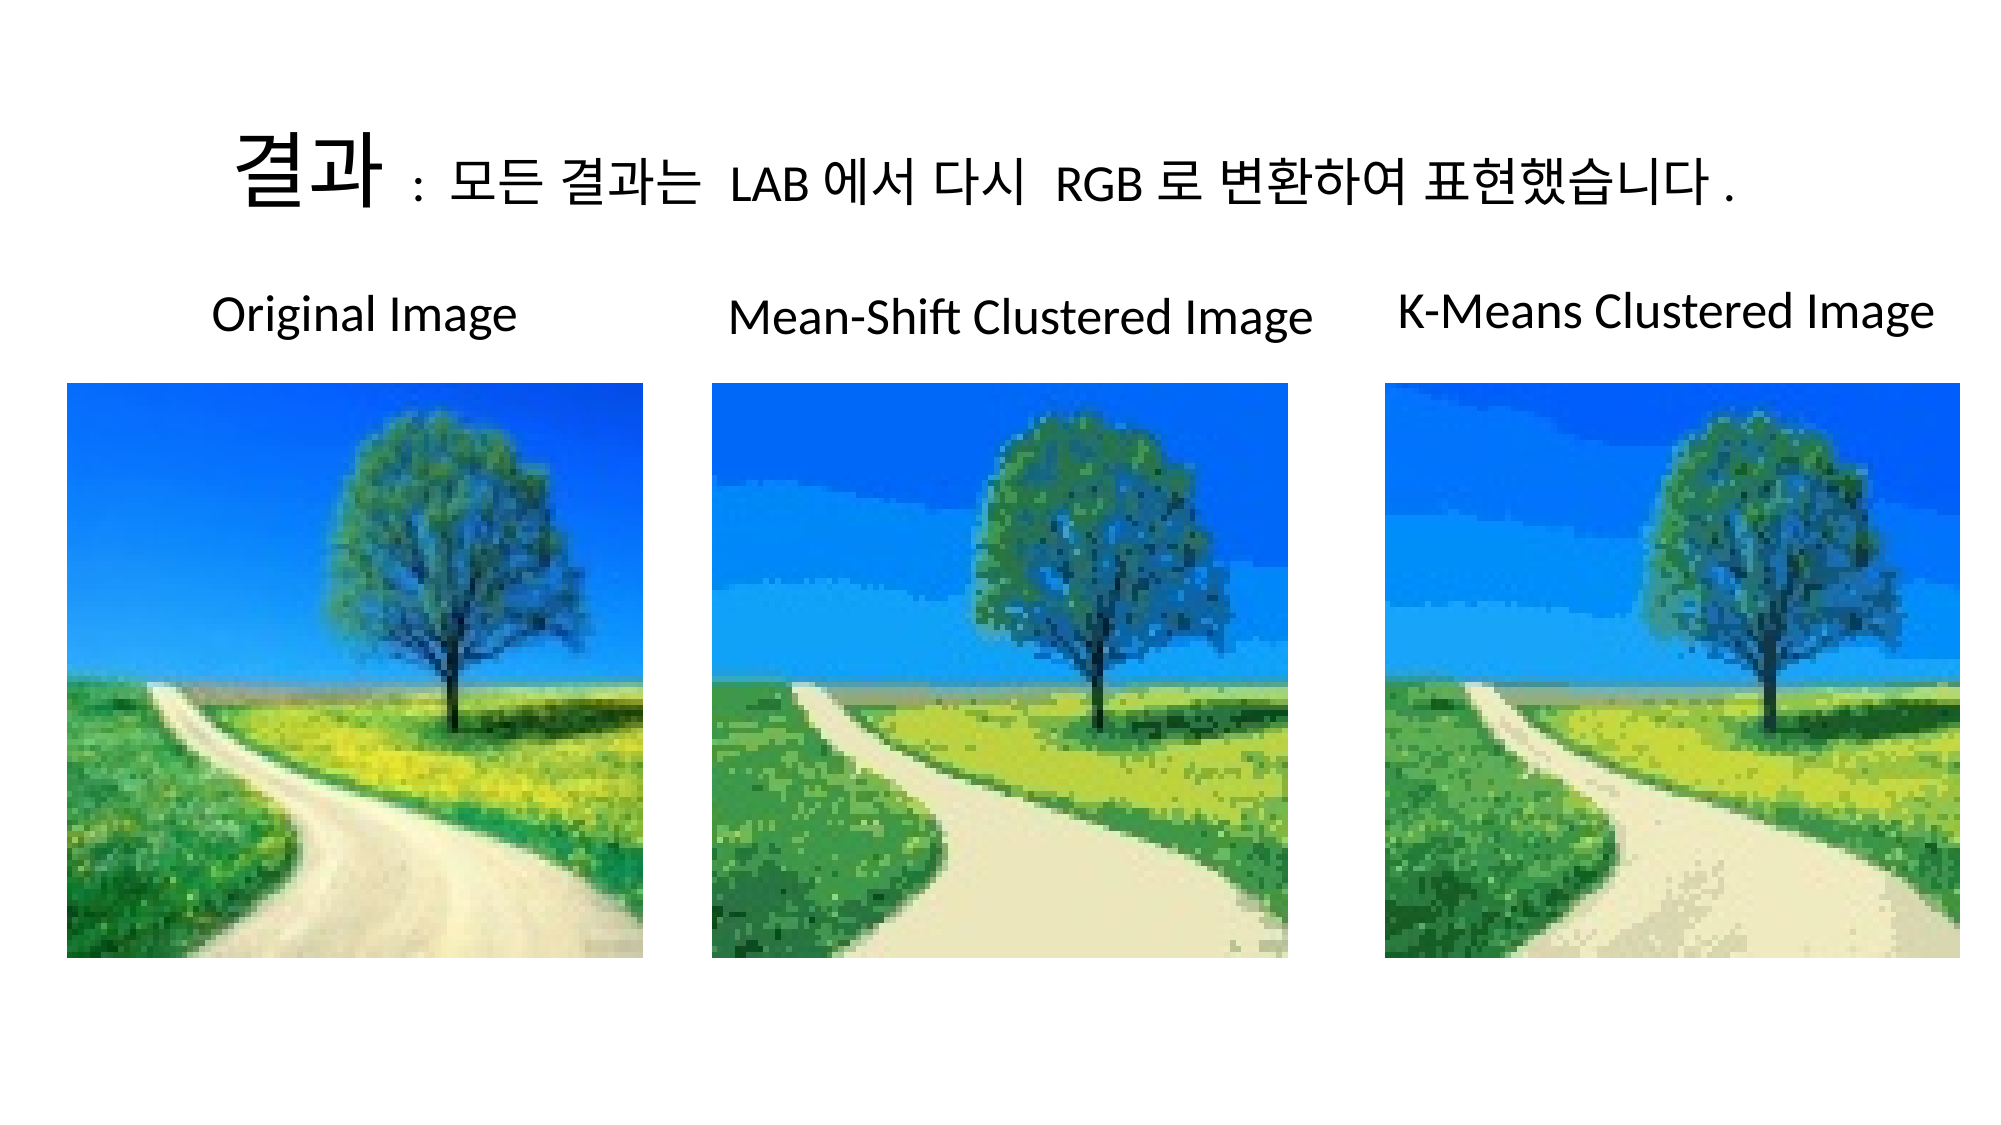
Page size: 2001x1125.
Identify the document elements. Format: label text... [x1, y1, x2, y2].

text_box 결과 : 모든 결과는 LAB에서 다시 RGB로 변환하여 표현했습니다. [216, 110, 1856, 225]
text_box K-Means Clustered Image [1383, 269, 1981, 347]
picture [67, 383, 643, 959]
picture [712, 383, 1288, 959]
text_box Original Image [196, 271, 554, 349]
picture [1385, 383, 1960, 959]
text_box Mean-Shift Clustered Image [712, 274, 1360, 353]
